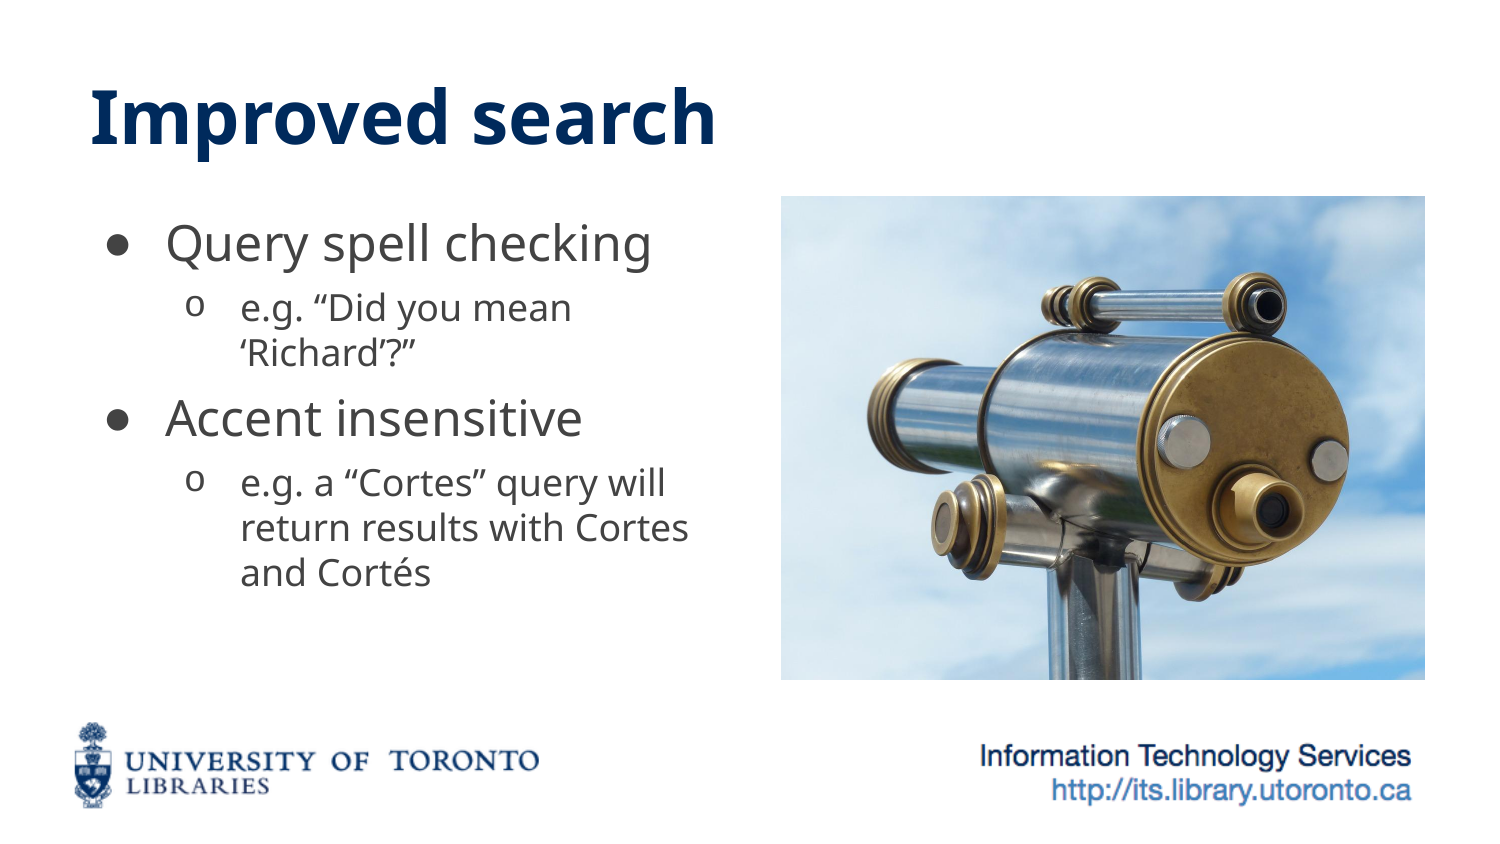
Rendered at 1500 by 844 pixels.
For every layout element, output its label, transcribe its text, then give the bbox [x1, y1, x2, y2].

picture [0, 0, 1500, 844]
list Query spell checking e.g. “Did you mean ‘Richard’?” Accent insensitive e.g. a “Cortes” query will return results with Cortes and Cortés [75, 196, 750, 808]
title Improved search [75, 33, 1425, 175]
